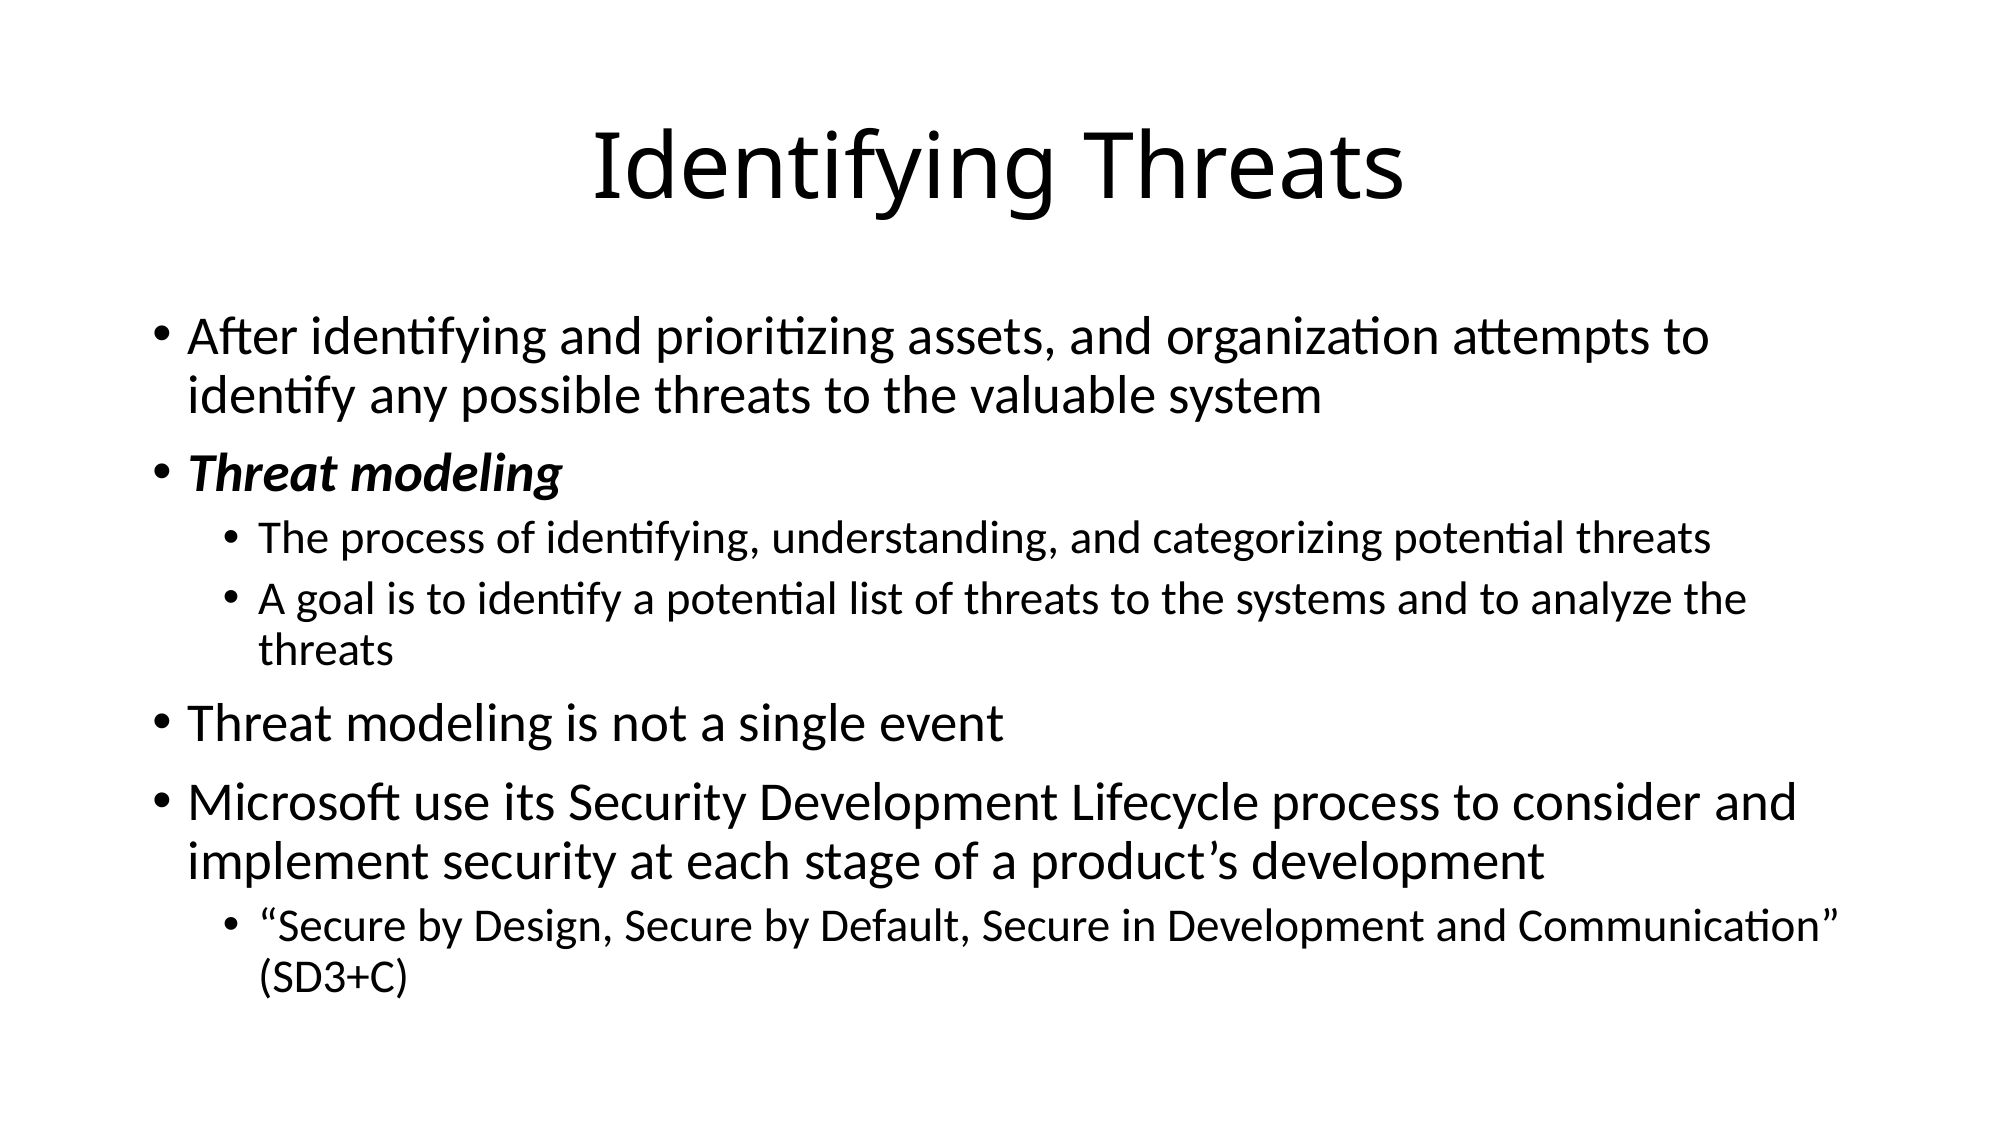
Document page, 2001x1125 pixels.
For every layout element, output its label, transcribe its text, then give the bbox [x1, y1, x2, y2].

list After identifying and prioritizing assets, and organization attempts to identify any possible threats to the valuable system Threat modeling The process of identifying, understanding, and categorizing potential threats A goal is to identify a potential list of threats to the systems and to analyze the threats Threat modeling is not a single event Microsoft use its Security Development Lifecycle process to consider and implement security at each stage of a product’s development “Secure by Design, Secure by Default, Secure in Development and Communication” (SD3+C) [137, 299, 1863, 1014]
title Identifying Threats [137, 59, 1863, 278]
